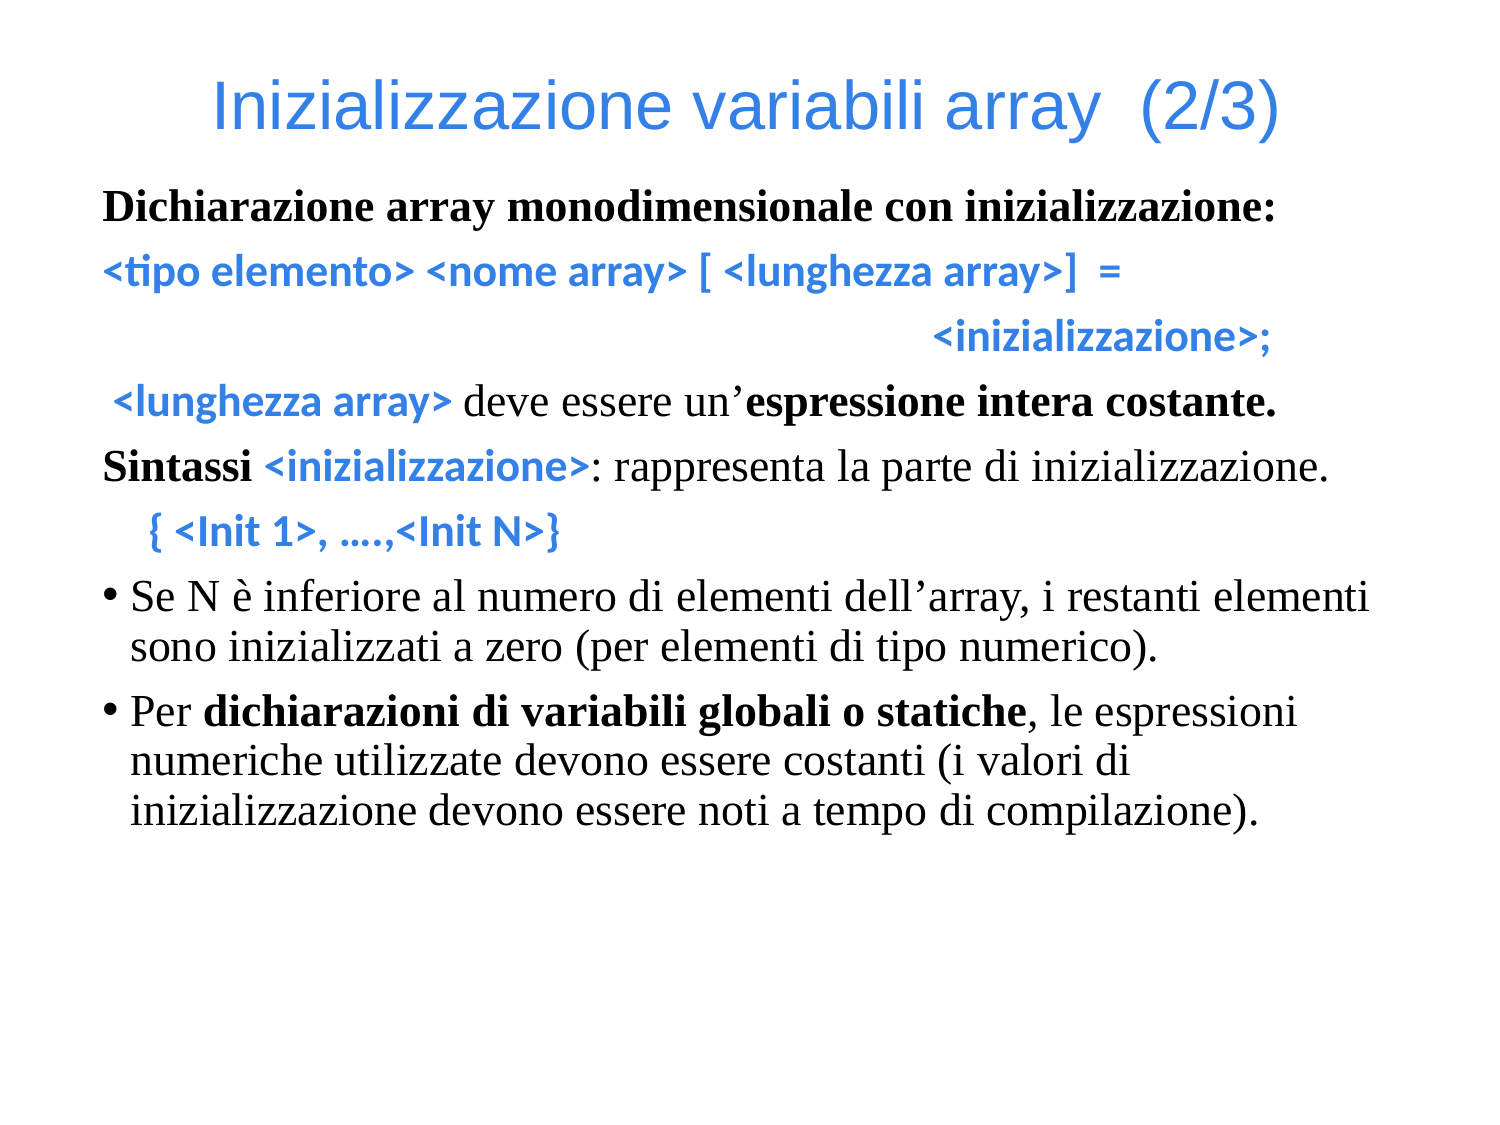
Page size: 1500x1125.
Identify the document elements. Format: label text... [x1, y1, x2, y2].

text_box Dichiarazione array monodimensionale con inizializzazione: <tipo elemento> <nome array> [ <lunghezza array>] = <inizializzazione>; <lunghezza array> deve essere un’espressione intera costante. Sintassi <inizializzazione>: rappresenta la parte di inizializzazione. { <Init 1>, ….,<Init N>} Se N è inferiore al numero di elementi dell’array, i restanti elementi sono inizializzati a zero (per elementi di tipo numerico). Per dichiarazioni di variabili globali o statiche, le espressioni numeriche utilizzate devono essere costanti (i valori di inizializzazione devono essere noti a tempo di compilazione). [87, 174, 1421, 775]
text_box Inizializzazione variabili array (2/3) [24, 62, 1450, 165]
